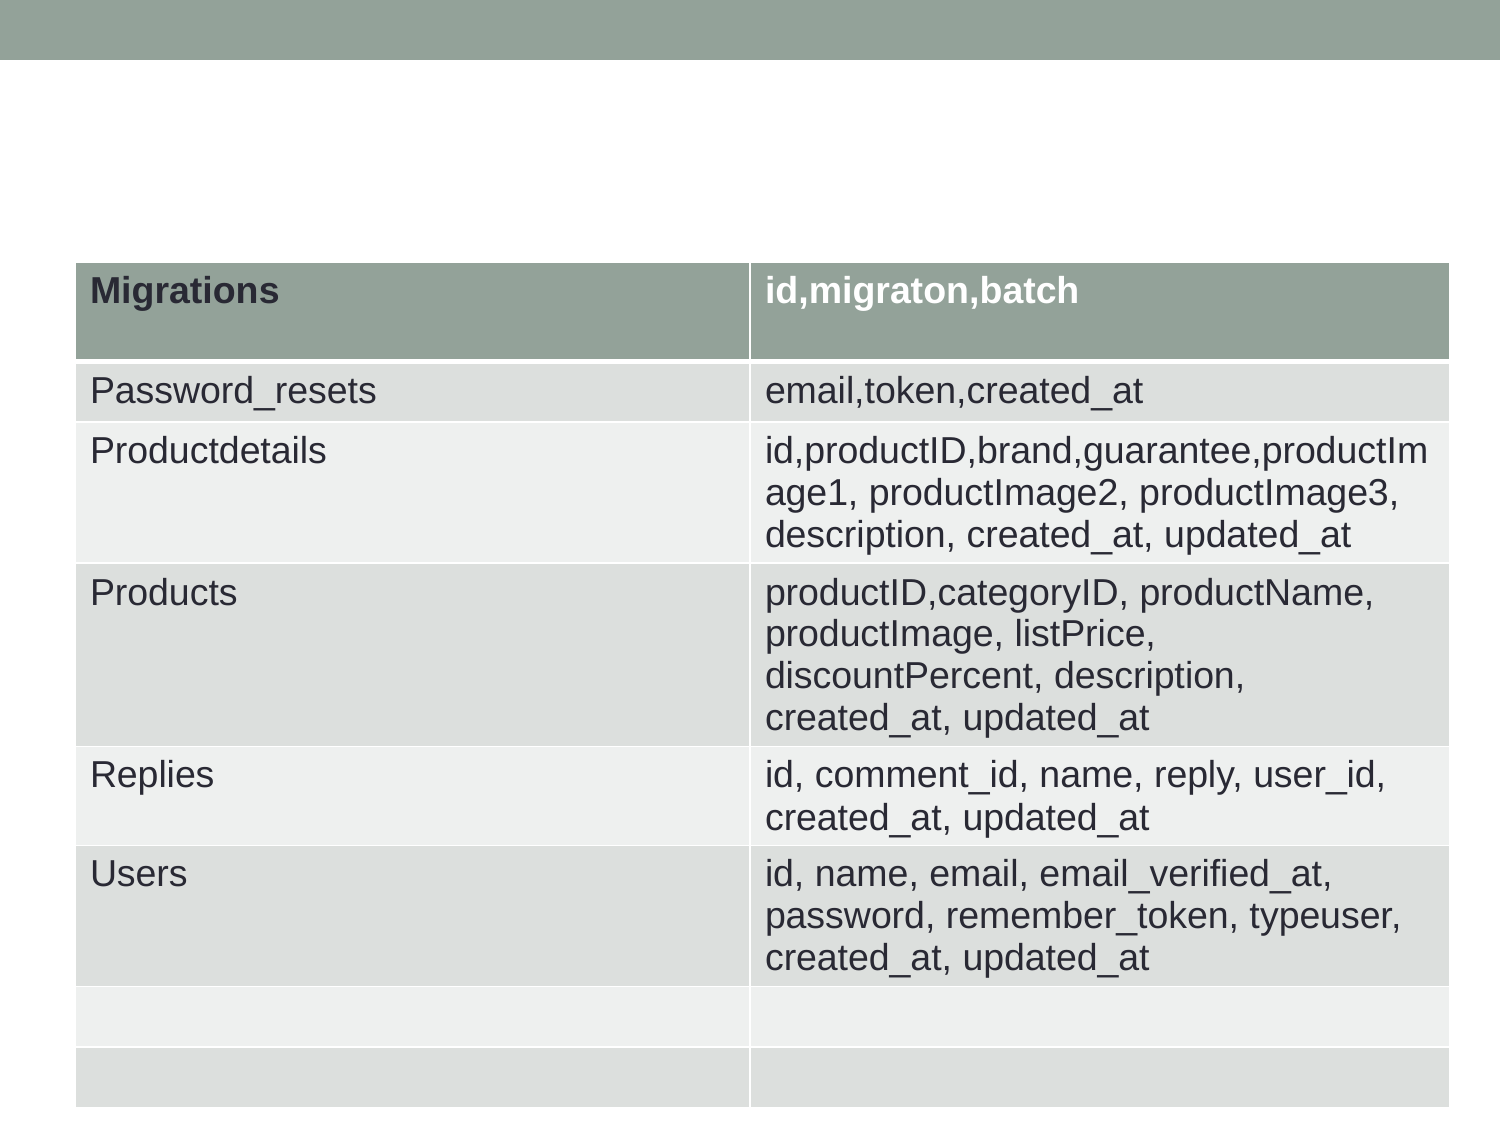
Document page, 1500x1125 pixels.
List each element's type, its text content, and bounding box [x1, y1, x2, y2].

table_cell Products [76, 564, 749, 746]
table_cell Replies [76, 747, 749, 845]
table_cell Productdetails [76, 423, 749, 562]
table_cell Users [76, 846, 749, 986]
table_cell [76, 1048, 749, 1107]
table_header id,migraton,batch [751, 263, 1449, 359]
table_cell [76, 987, 749, 1046]
table_cell [751, 987, 1449, 1046]
table_cell id, comment_id, name, reply, user_id, created_at, updated_at [751, 747, 1449, 845]
table_cell email,token,created_at [751, 364, 1449, 421]
table_cell id,productID,brand,guarantee,productImage1, productImage2, productImage3, description, created_at, updated_at [751, 423, 1449, 562]
table_cell productID,categoryID, productName, productImage, listPrice, discountPercent, description, created_at, updated_at [751, 564, 1449, 746]
table_cell Password_resets [76, 364, 749, 421]
table_header Migrations [76, 263, 749, 359]
table_cell id, name, email, email_verified_at, password, remember_token, typeuser, created_at, updated_at [751, 846, 1449, 986]
table_cell [751, 1048, 1449, 1107]
